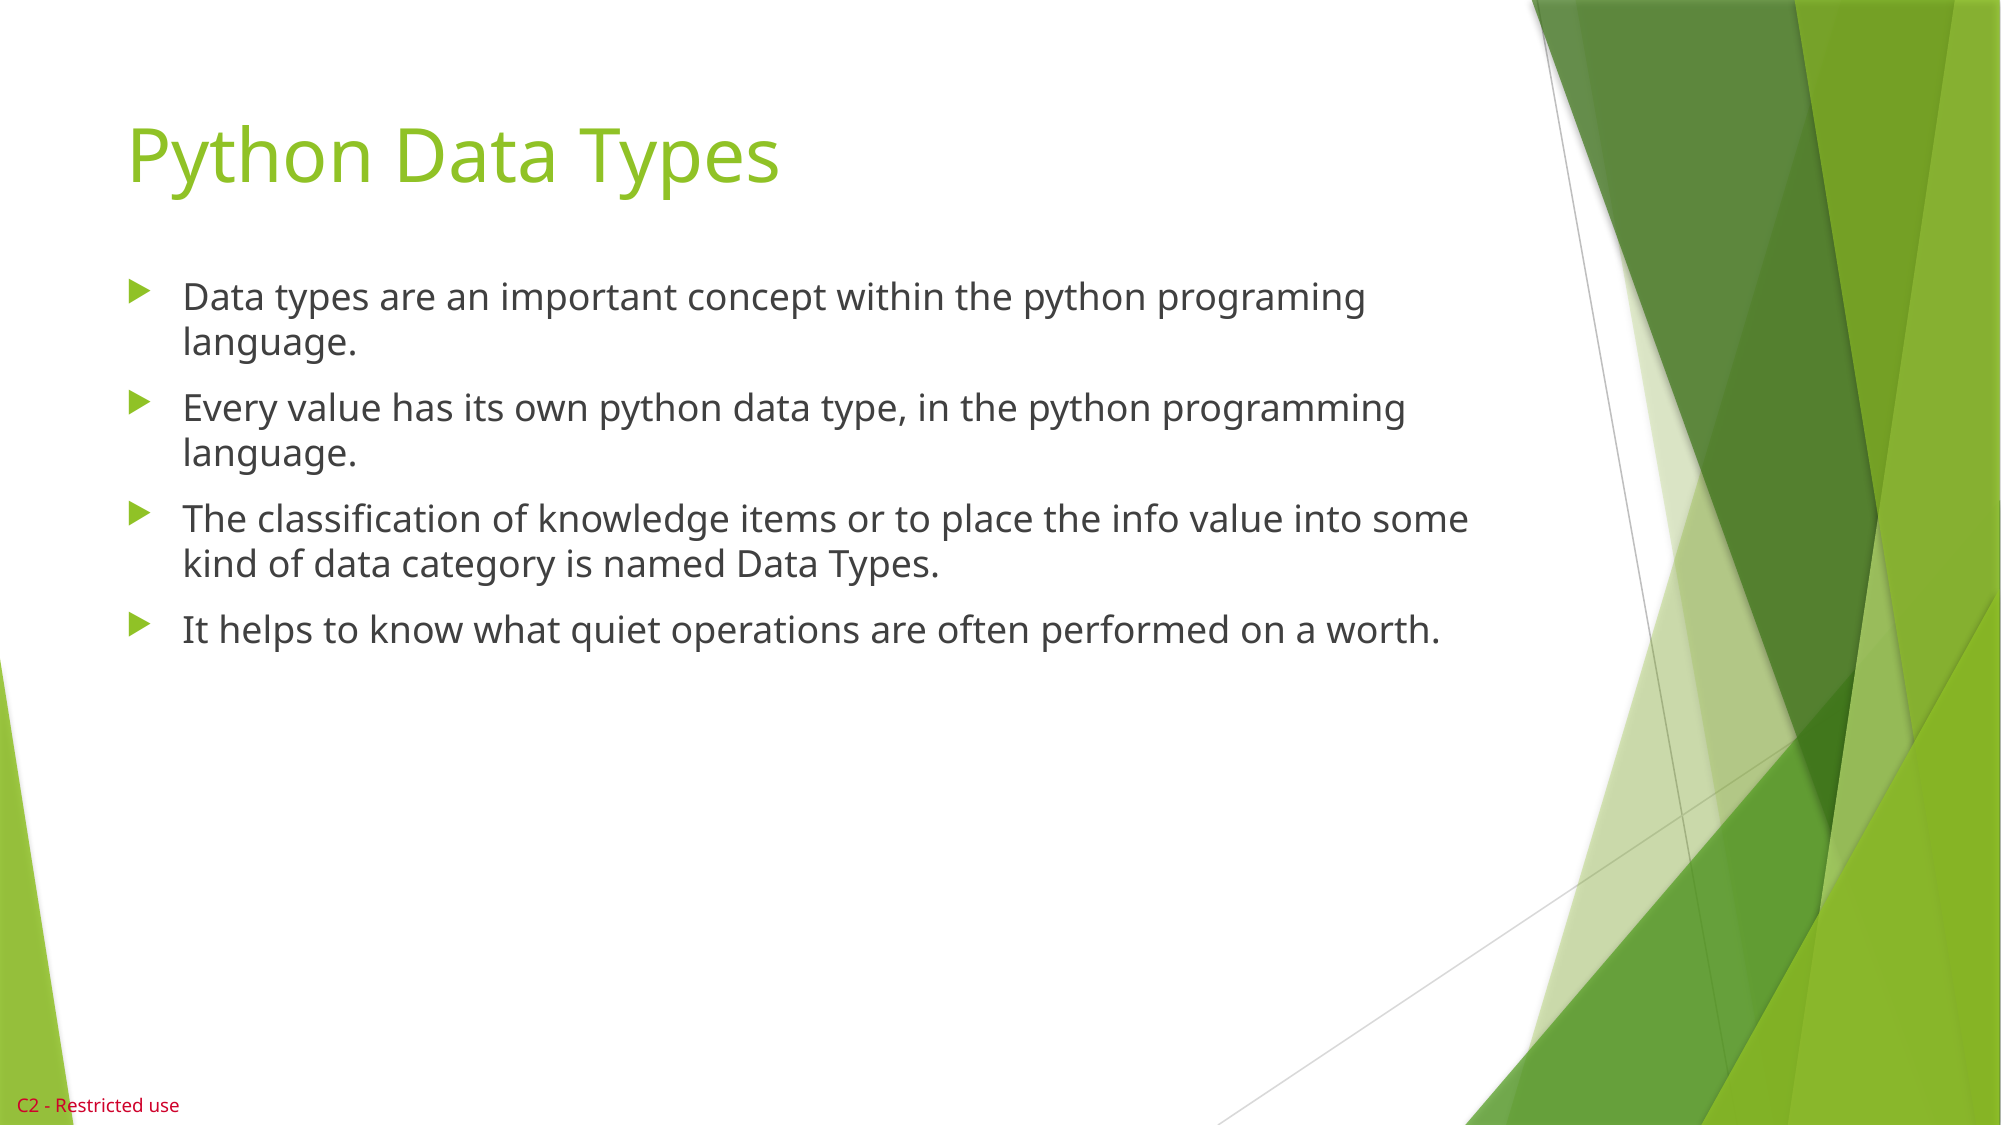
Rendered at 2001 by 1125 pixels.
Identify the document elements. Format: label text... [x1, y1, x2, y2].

title Python Data Types [111, 99, 1522, 265]
list Data types are an important concept within the python programing language. Every value has its own python data type, in the python programming language. The classification of knowledge items or to place the info value into some kind of data category is named Data Types. It helps to know what quiet operations are often performed on a worth. [111, 265, 1522, 992]
